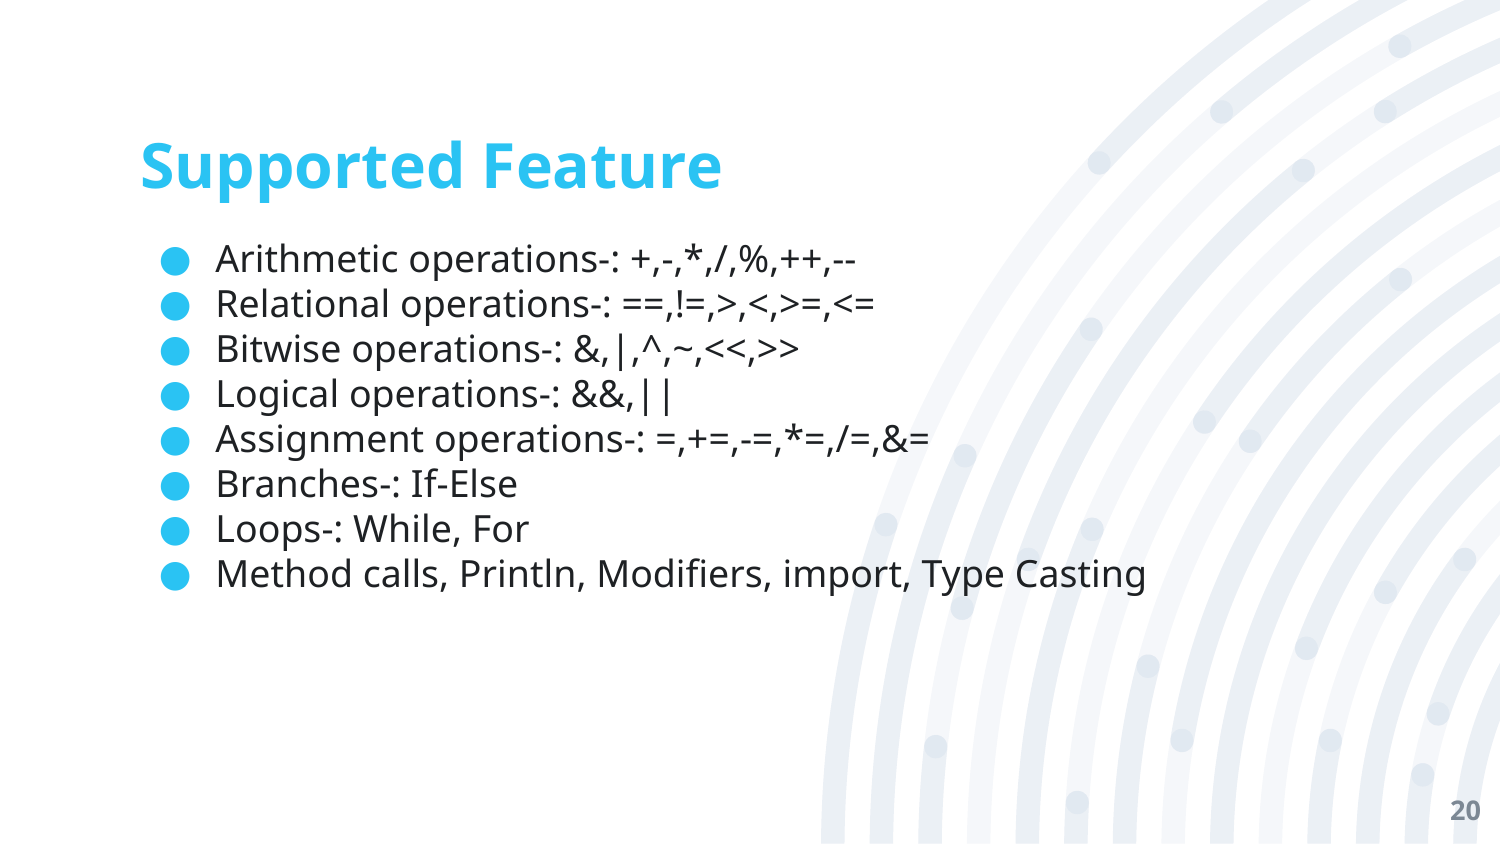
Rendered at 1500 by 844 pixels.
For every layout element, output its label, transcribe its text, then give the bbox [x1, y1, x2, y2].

slide_number 20 [1391, 779, 1482, 844]
list Arithmetic operations-: +,-,*,/,%,++,-- Relational operations-: ==,!=,>,<,>=,<= Bitwise operations-: &,|,^,~,<<,>> Logical operations-: &&,|| Assignment operations-: =,+=,-=,*=,/=,&= Branches-: If-Else Loops-: While, For Method calls, Println, Modifiers, import, Type Casting [140, 234, 1360, 733]
title Supported Feature [140, 137, 1360, 203]
